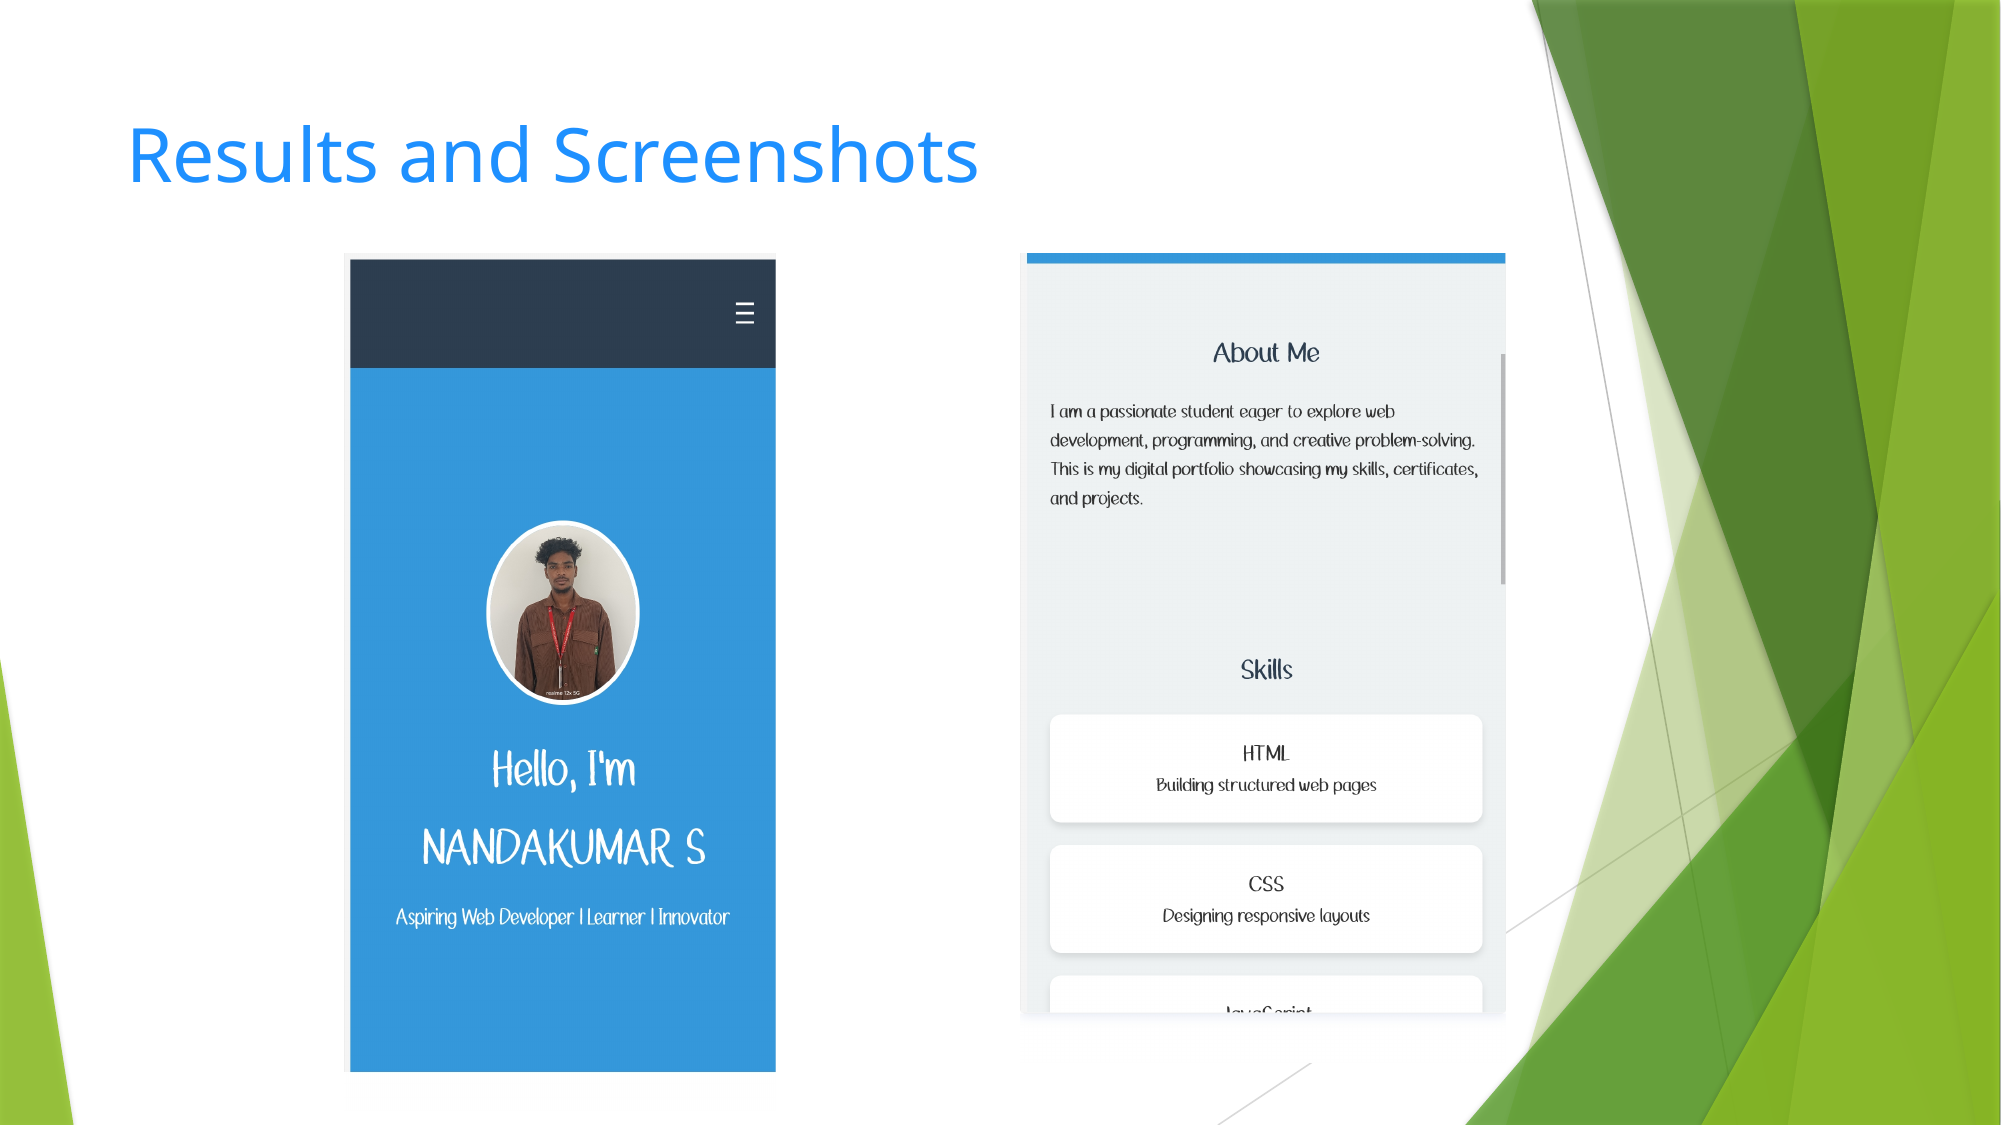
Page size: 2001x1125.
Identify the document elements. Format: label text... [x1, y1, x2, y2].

picture [1020, 252, 1506, 1063]
picture [343, 252, 777, 1111]
title Results and Screenshots [111, 99, 1522, 317]
